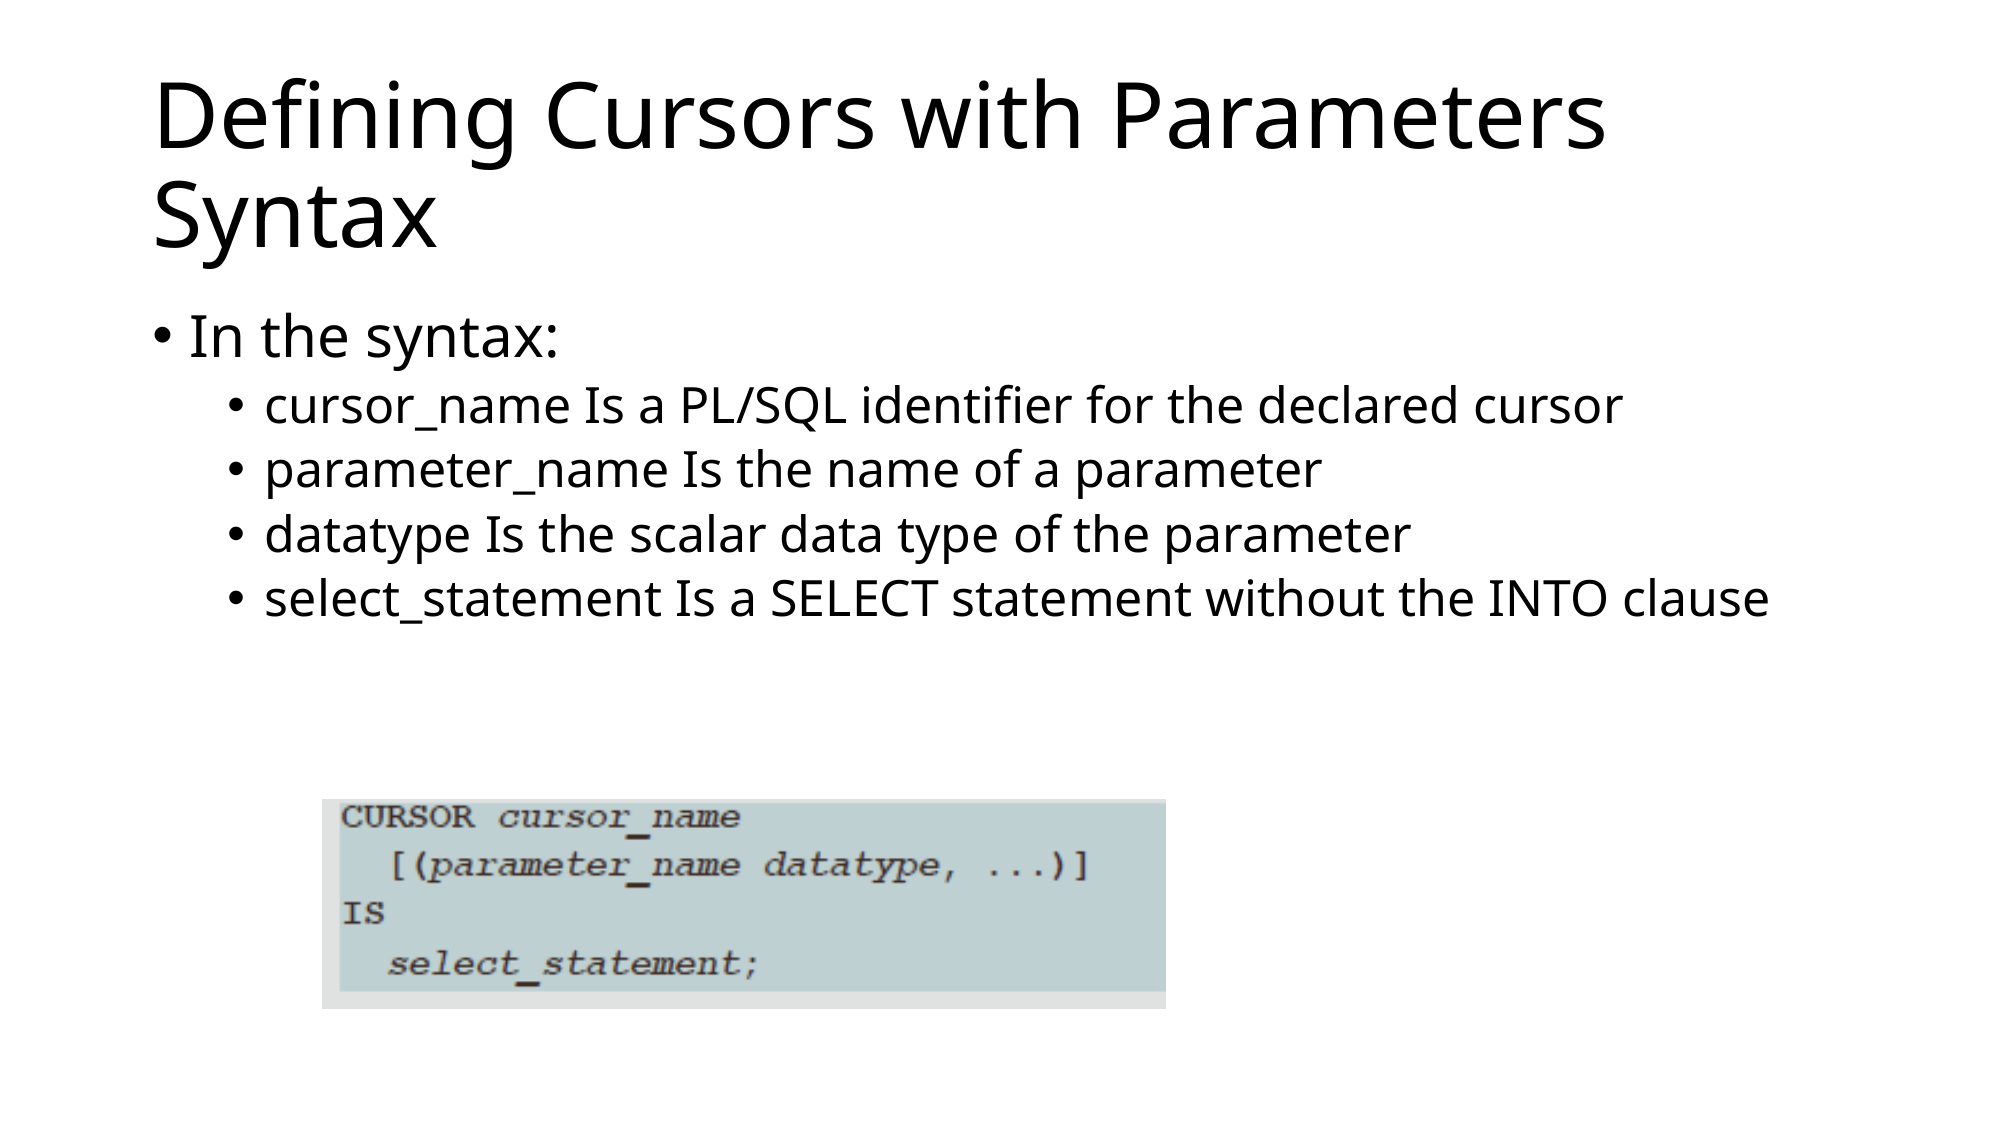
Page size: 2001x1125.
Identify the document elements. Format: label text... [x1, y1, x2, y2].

list In the syntax: cursor_name Is a PL/SQL identifier for the declared cursor parameter_name Is the name of a parameter datatype Is the scalar data type of the parameter select_statement Is a SELECT statement without the INTO clause [137, 299, 1863, 1014]
picture [322, 799, 1167, 1009]
title Defining Cursors with Parameters Syntax [137, 59, 1863, 278]
